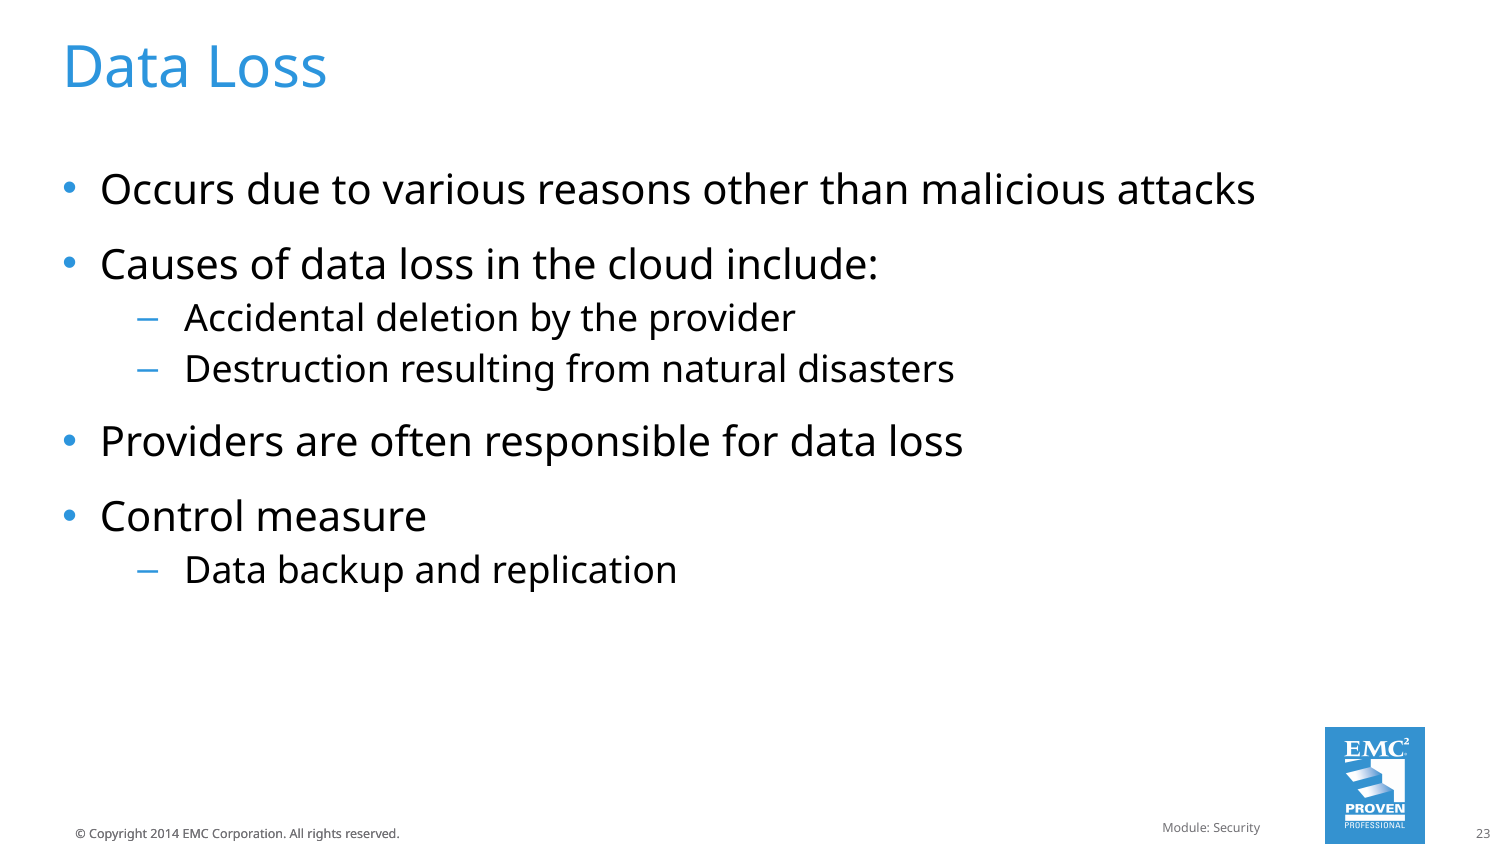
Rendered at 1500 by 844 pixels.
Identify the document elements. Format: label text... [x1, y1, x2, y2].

title Data Loss [62, 37, 1450, 113]
list Occurs due to various reasons other than malicious attacks Causes of data loss in the cloud include: Accidental deletion by the provider Destruction resulting from natural disasters Providers are often responsible for data loss Control measure Data backup and replication [62, 162, 1450, 725]
footer Module: Security [425, 812, 1275, 835]
picture [1325, 727, 1425, 844]
